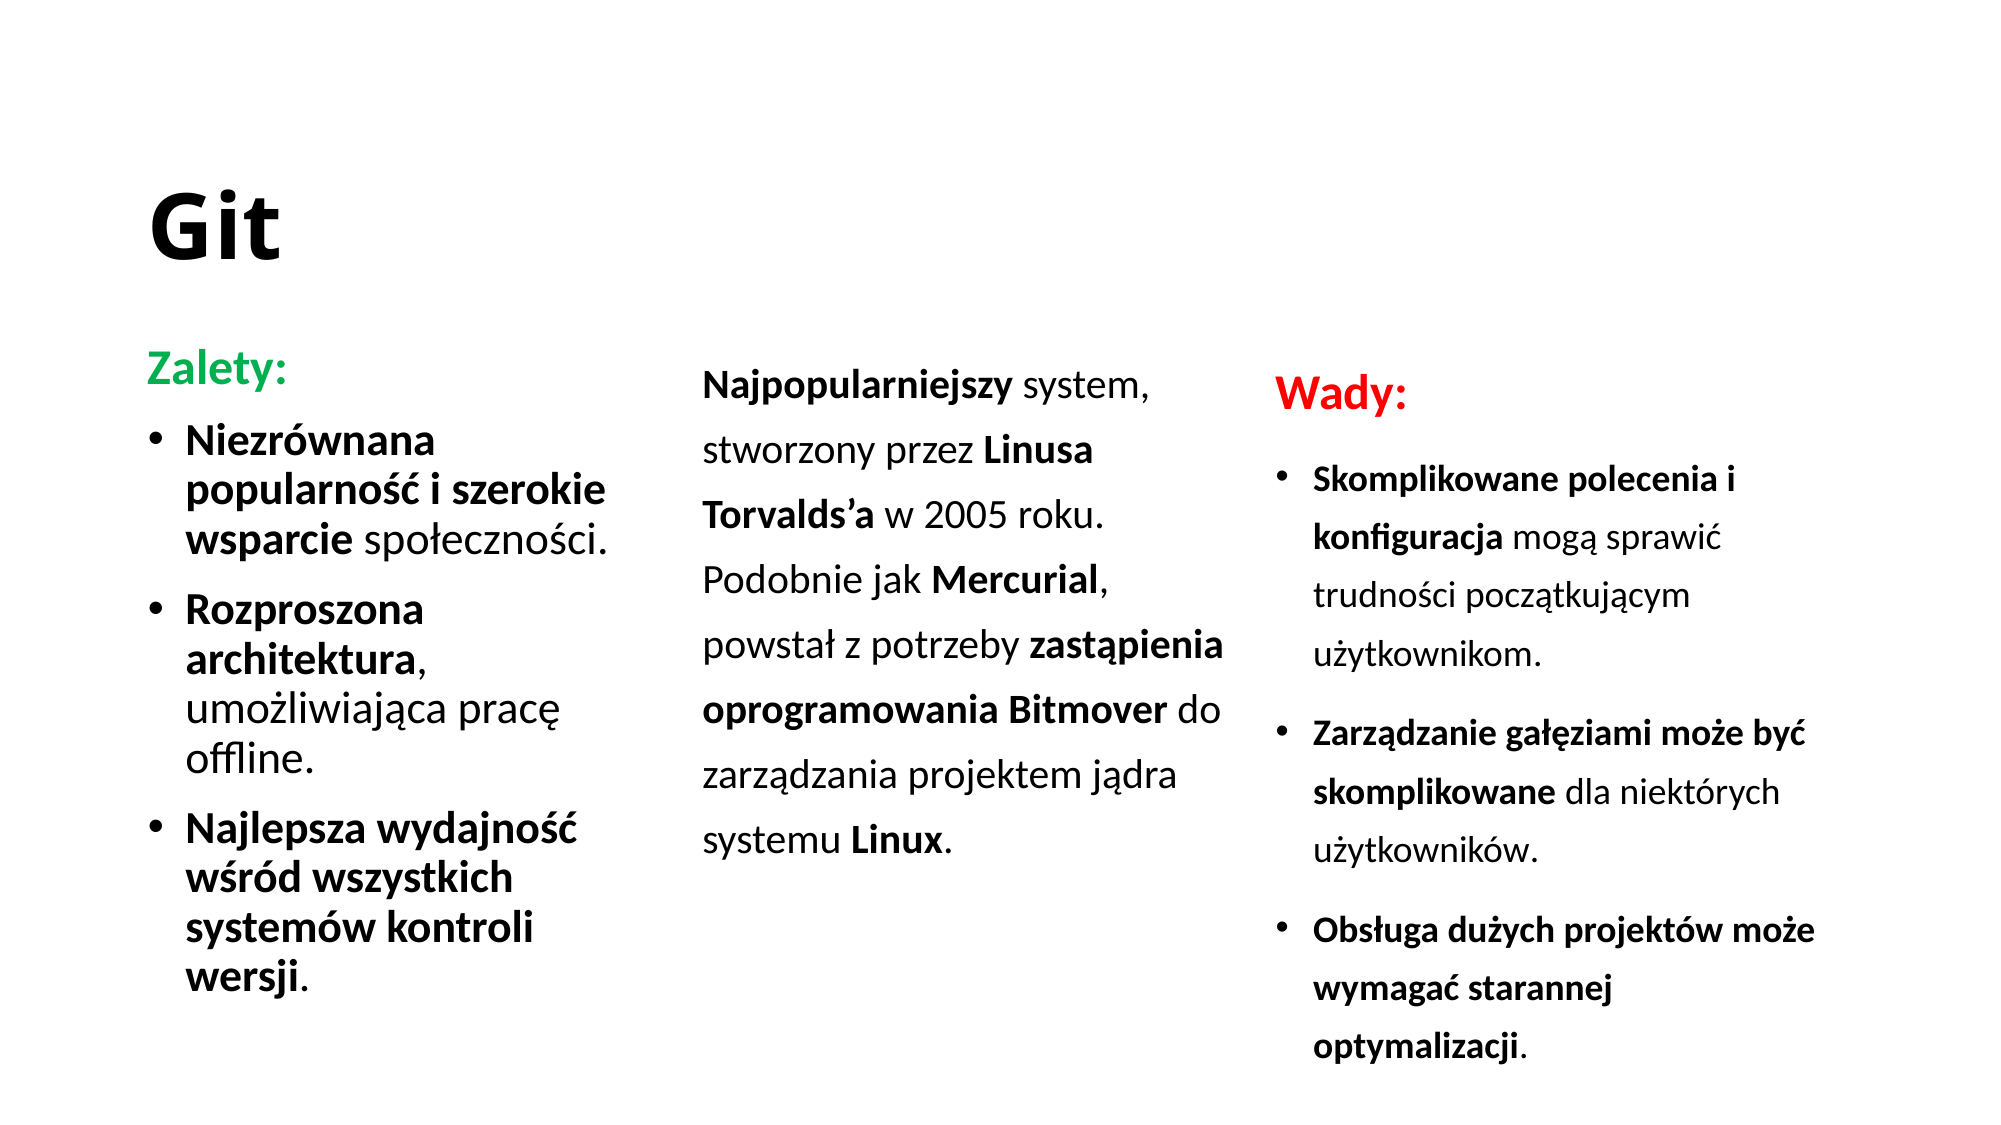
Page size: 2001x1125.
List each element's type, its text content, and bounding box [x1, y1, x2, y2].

text_box Wady: Skomplikowane polecenia i konfiguracja mogą sprawić trudności początkującym użytkownikom. Zarządzanie gałęziami może być skomplikowane dla niektórych użytkowników. Obsługa dużych projektów może wymagać starannej optymalizacji. [1260, 333, 1843, 1049]
text_box [178, 332, 769, 963]
title Git [132, 162, 1761, 297]
list Zalety: Niezrównana popularność i szerokie wsparcie społeczności. Rozproszona architektura, umożliwiająca pracę offline. Najlepsza wydajność wśród wszystkich systemów kontroli wersji. [132, 333, 682, 1028]
text_box Najpopularniejszy system, stworzony przez Linusa Torvalds’a w 2005 roku. Podobnie jak Mercurial, powstał z potrzeby zastąpienia oprogramowania Bitmover do zarządzania projektem jądra systemu Linux. [687, 333, 1255, 1049]
